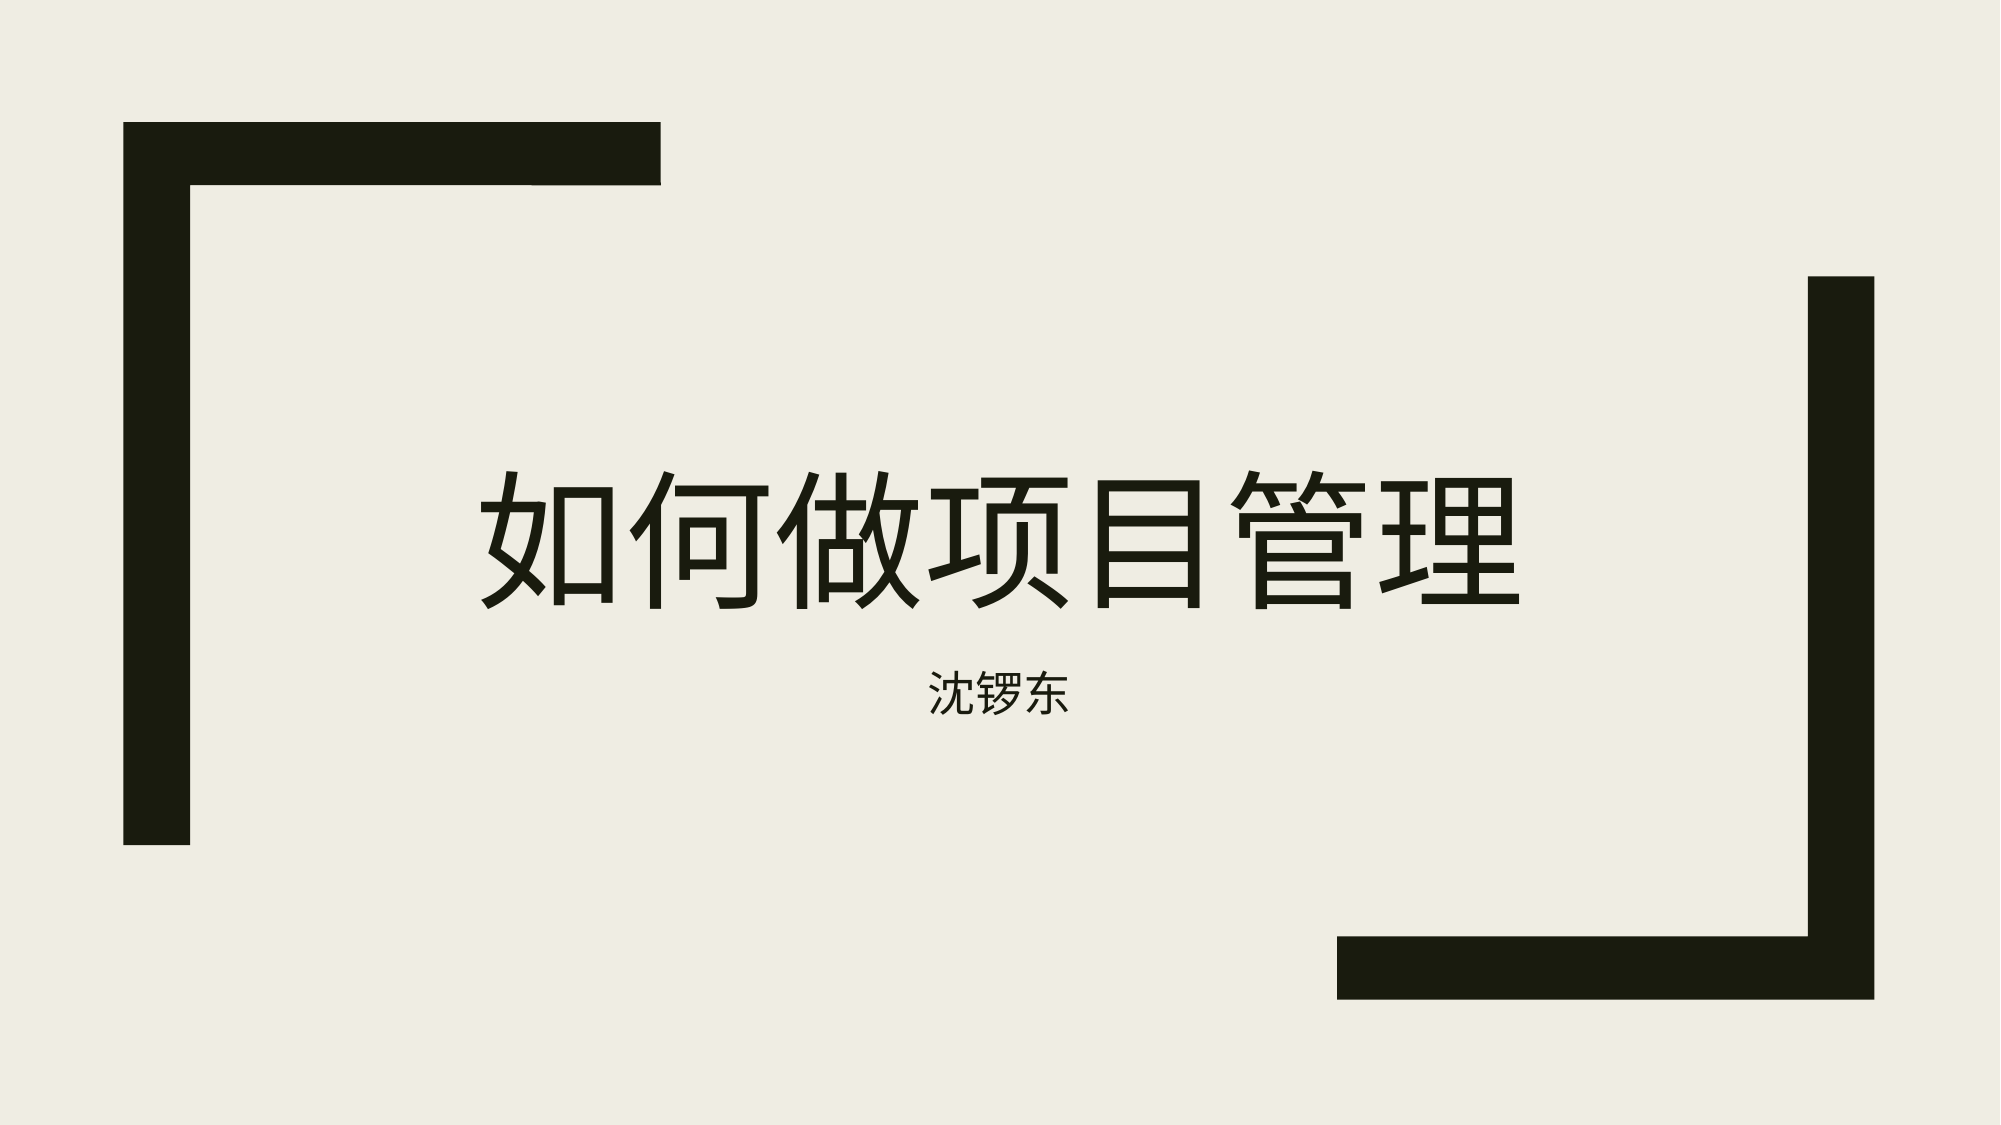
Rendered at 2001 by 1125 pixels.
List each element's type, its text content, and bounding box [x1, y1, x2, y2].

title 如何做项目管理 [314, 293, 1686, 638]
subtitle 沈锣东 [439, 649, 1561, 828]
